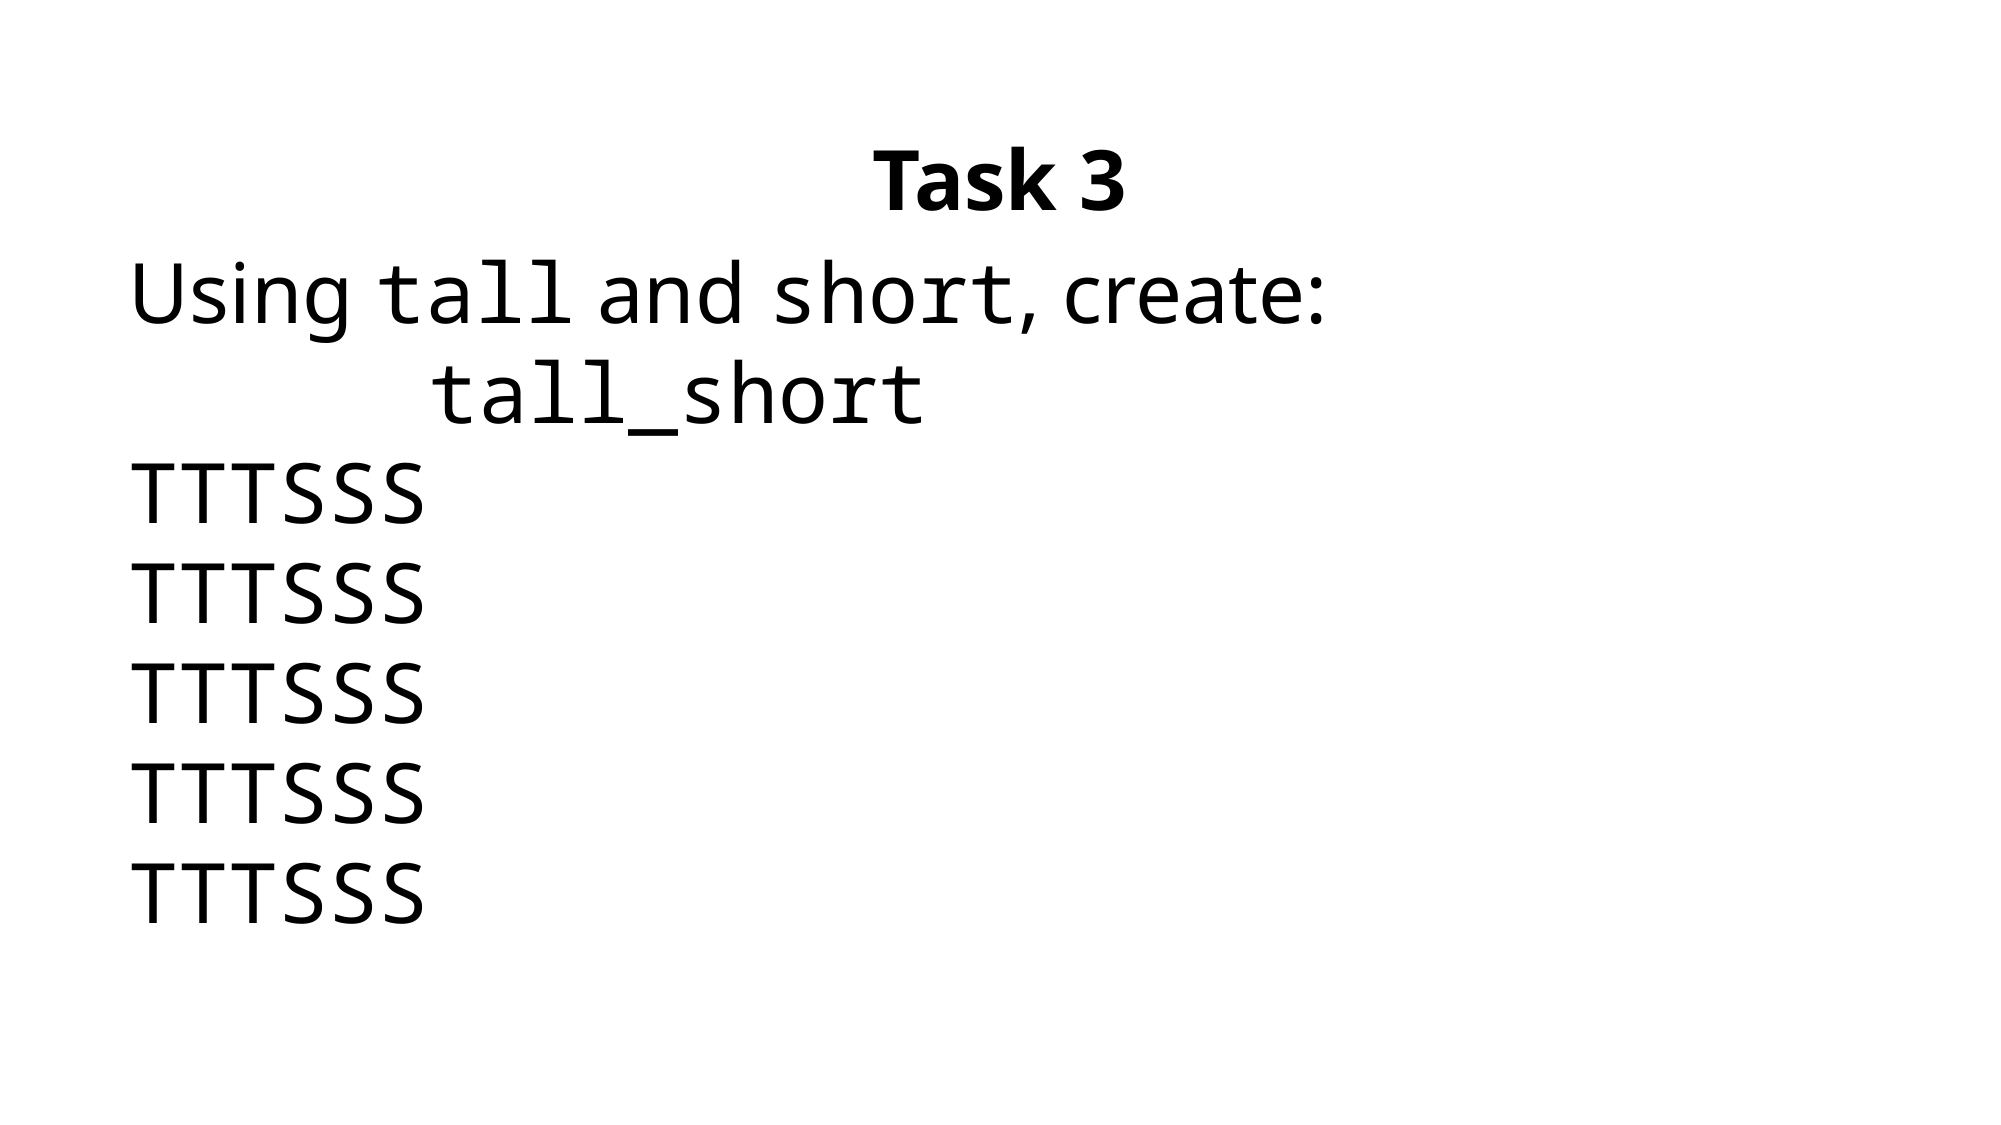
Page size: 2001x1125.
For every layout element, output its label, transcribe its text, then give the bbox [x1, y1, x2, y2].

text_box Task 3 Using tall and short, create: tall_short TTTSSS TTTSSS TTTSSS TTTSSS TTTSSS [114, 119, 1886, 948]
